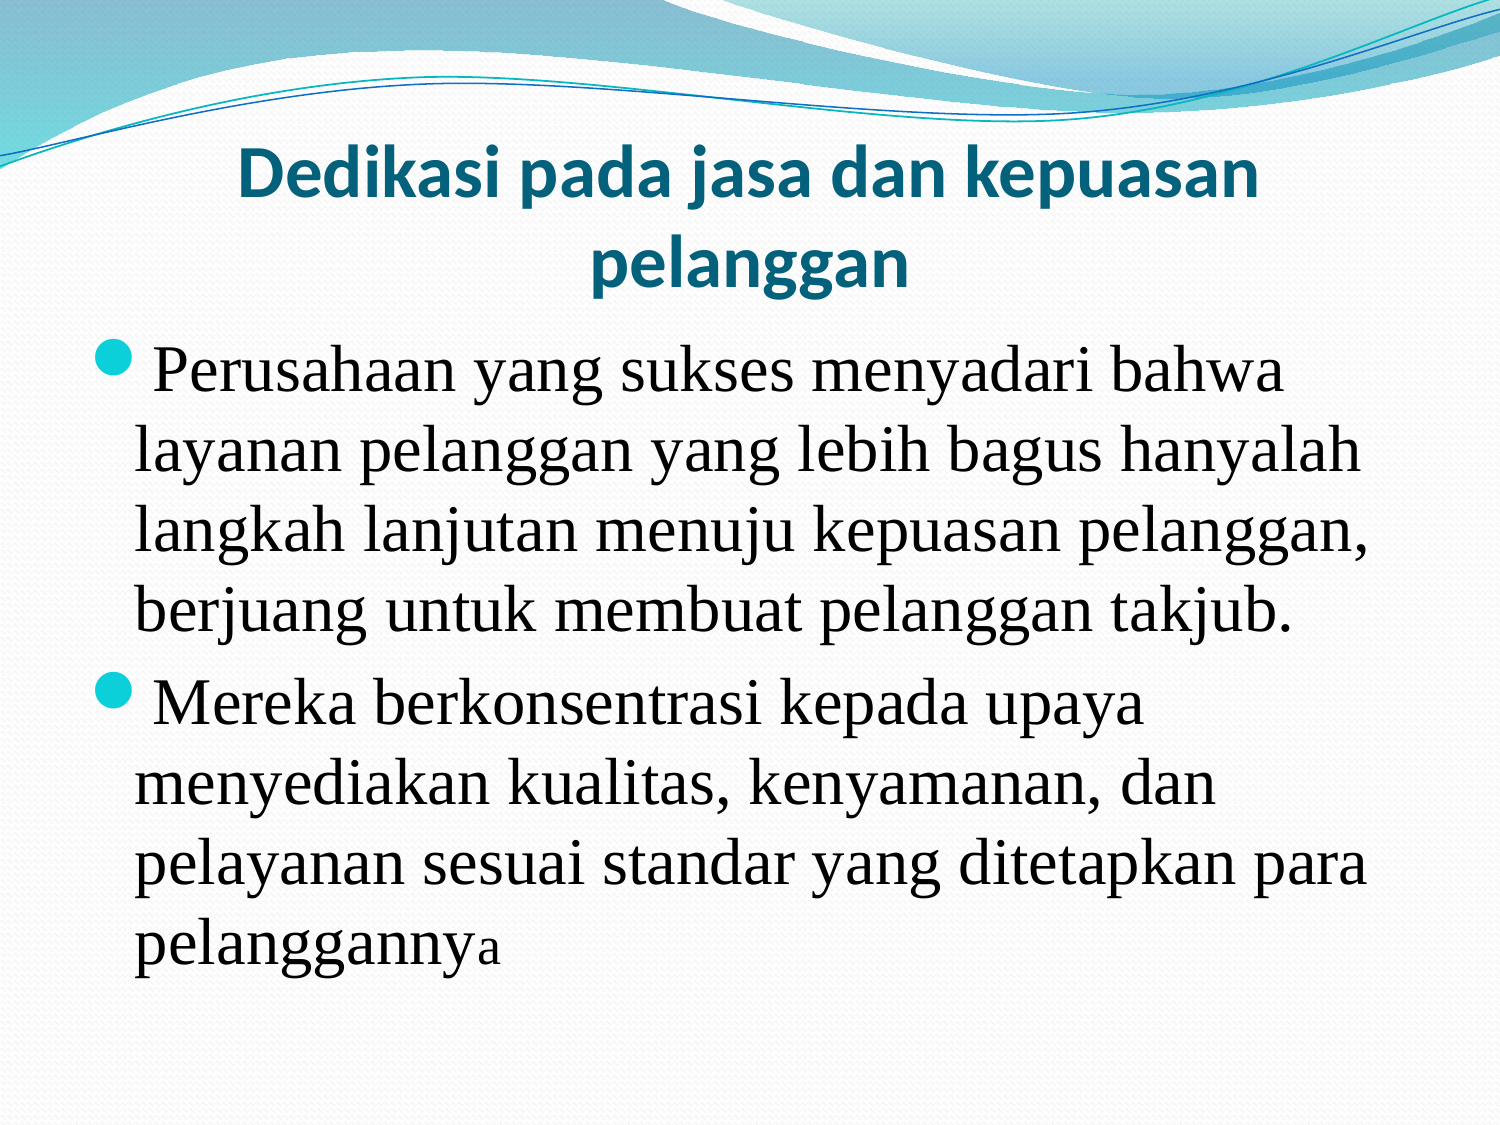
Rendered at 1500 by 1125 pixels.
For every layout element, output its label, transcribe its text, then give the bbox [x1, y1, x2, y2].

title Dedikasi pada jasa dan kepuasan pelanggan [75, 115, 1425, 303]
list Perusahaan yang sukses menyadari bahwa layanan pelanggan yang lebih bagus hanyalah langkah lanjutan menuju kepuasan pelanggan, berjuang untuk membuat pelanggan takjub. Mereka berkonsentrasi kepada upaya menyediakan kualitas, kenyamanan, dan pelayanan sesuai standar yang ditetapkan para pelanggannya [75, 317, 1425, 1038]
